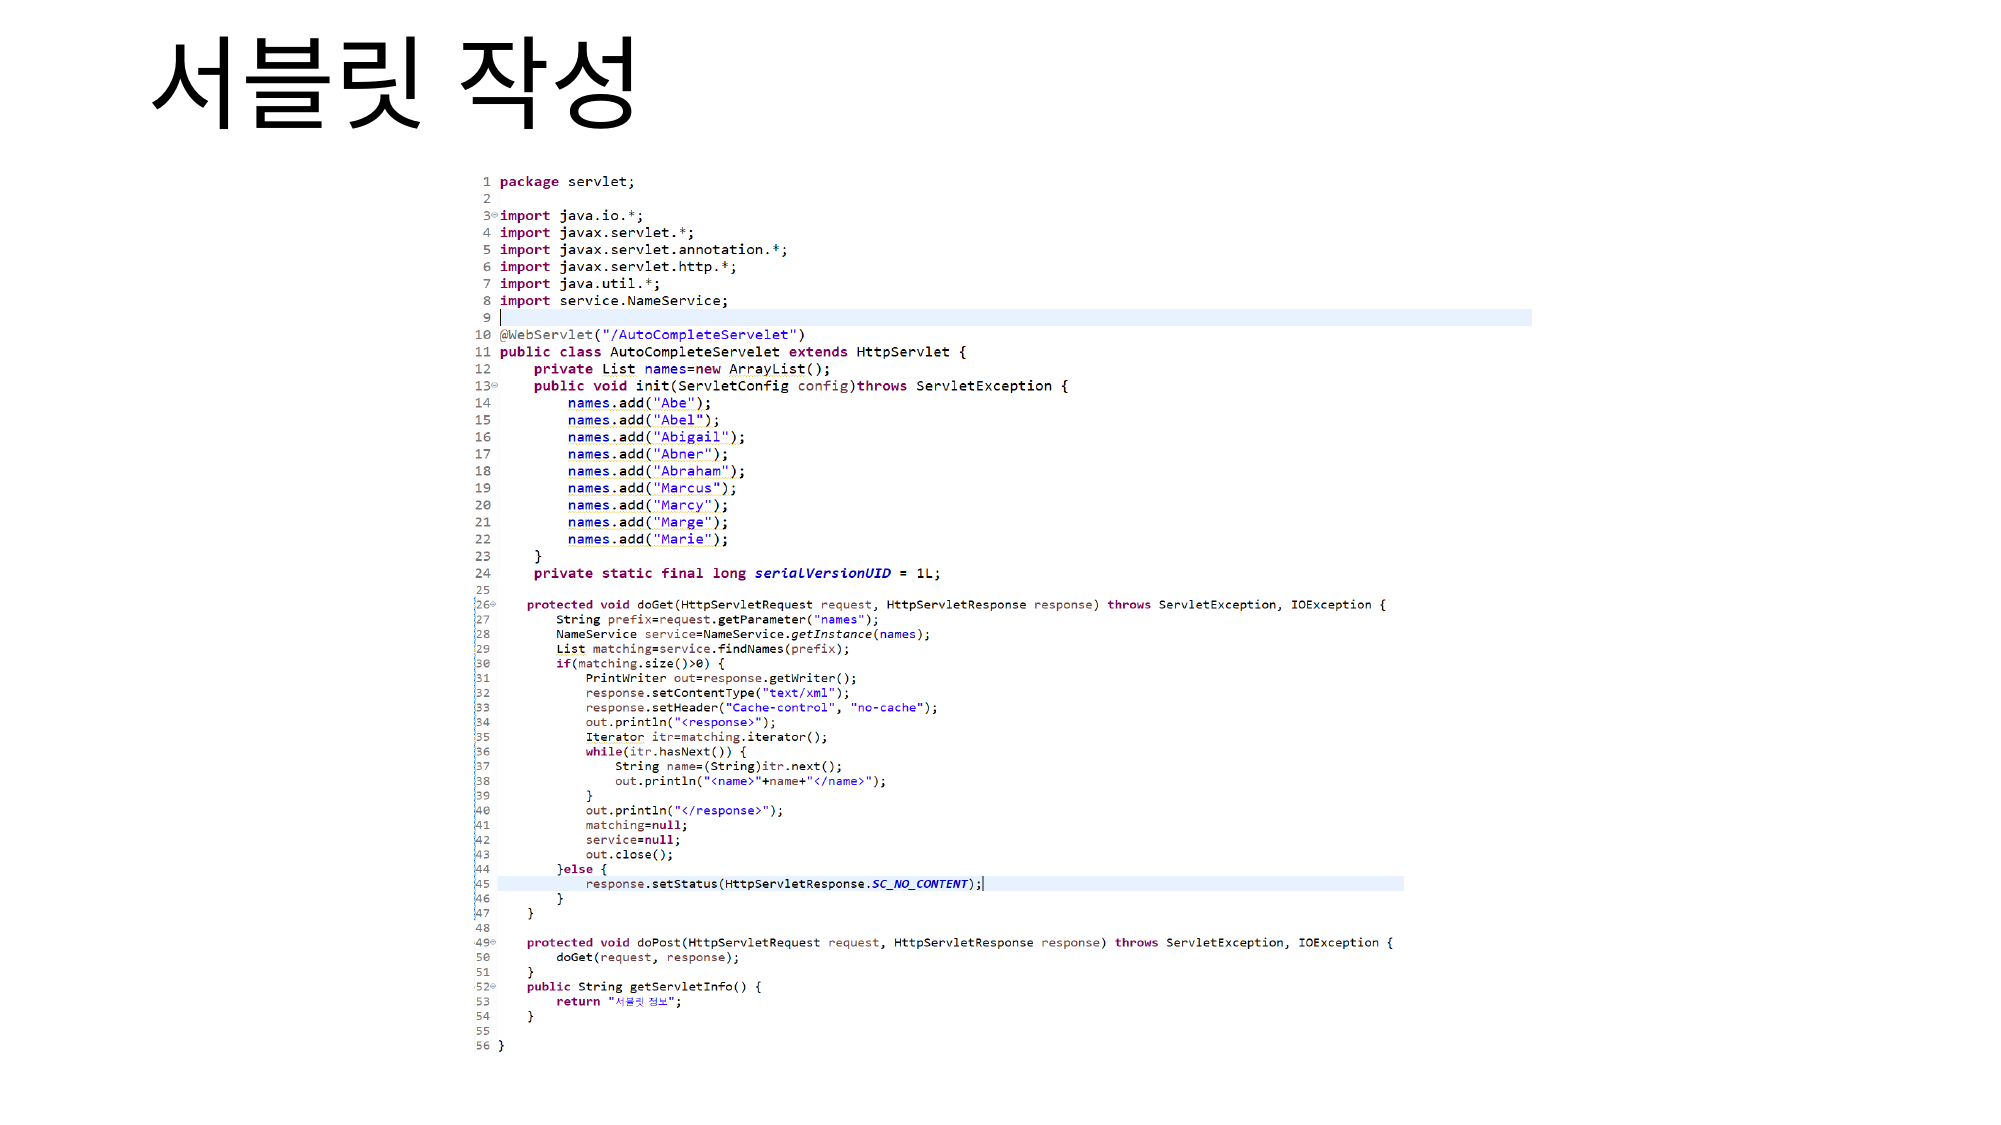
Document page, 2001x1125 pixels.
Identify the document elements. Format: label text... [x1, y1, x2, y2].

title 서블릿 작성 [24, 19, 768, 152]
picture [474, 173, 1532, 1054]
